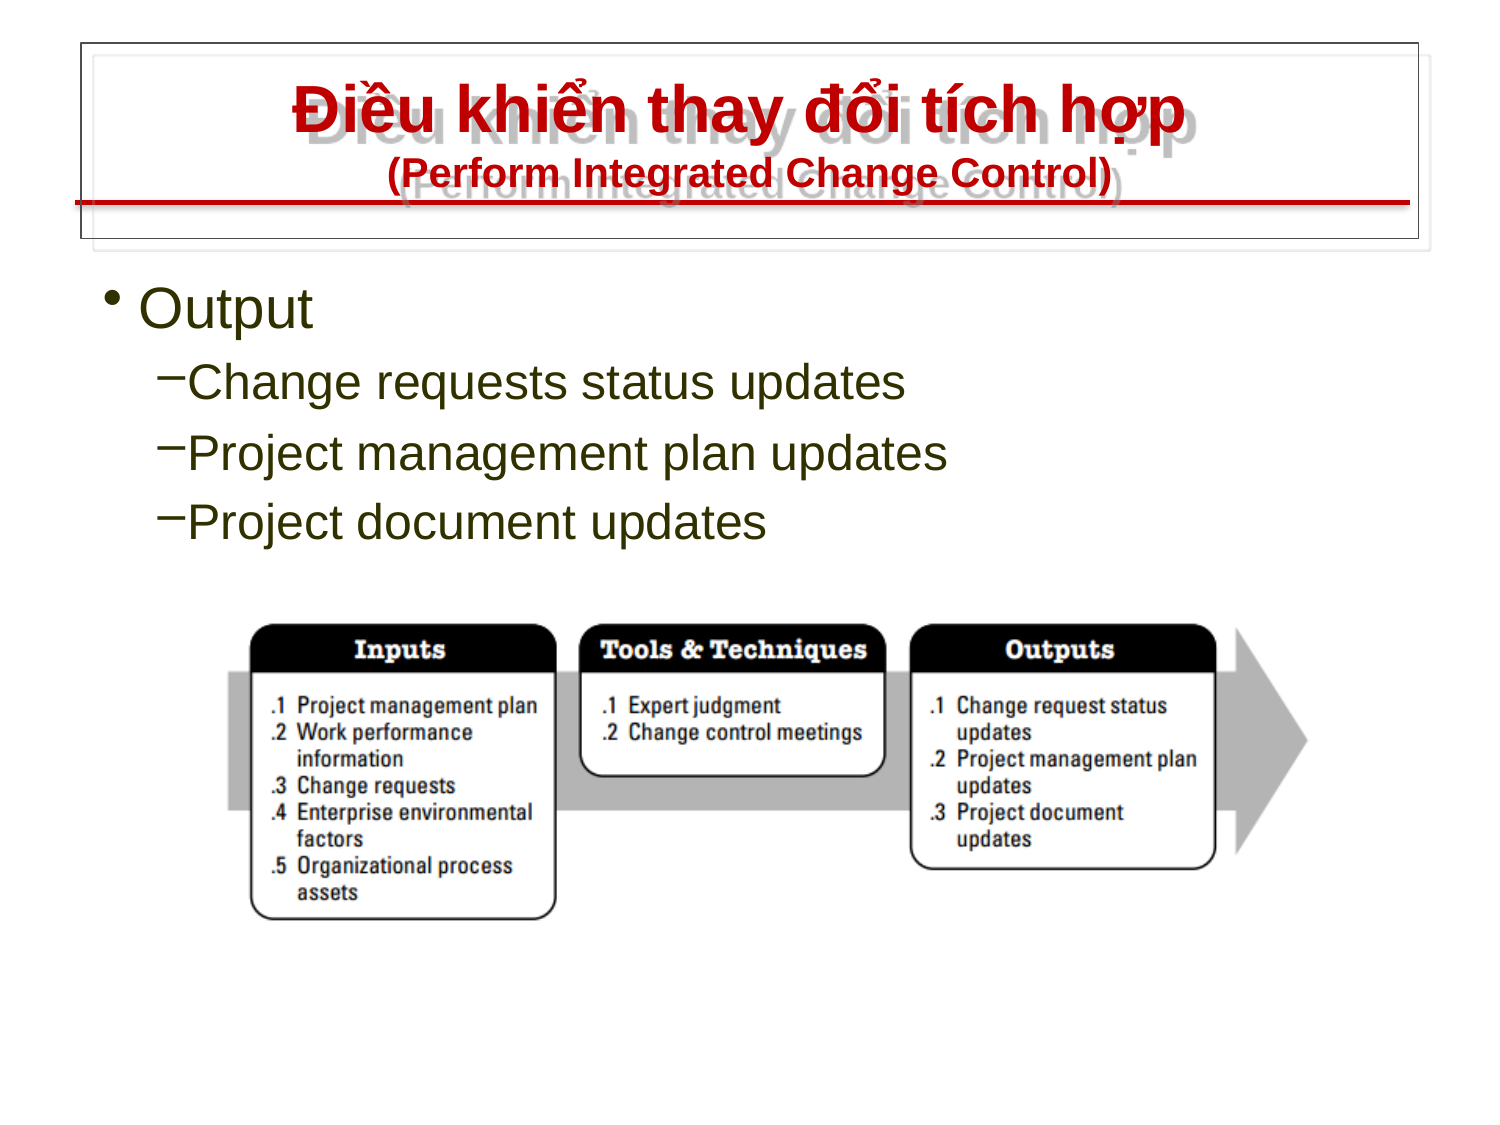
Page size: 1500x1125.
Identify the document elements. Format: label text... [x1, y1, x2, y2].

title Điều khiển thay đổi tích hợp (Perform Integrated Change Control) [80, 42, 1419, 239]
list Output Change requests status updates Project management plan updates Project document updates [87, 262, 1413, 1000]
picture [209, 602, 1316, 930]
